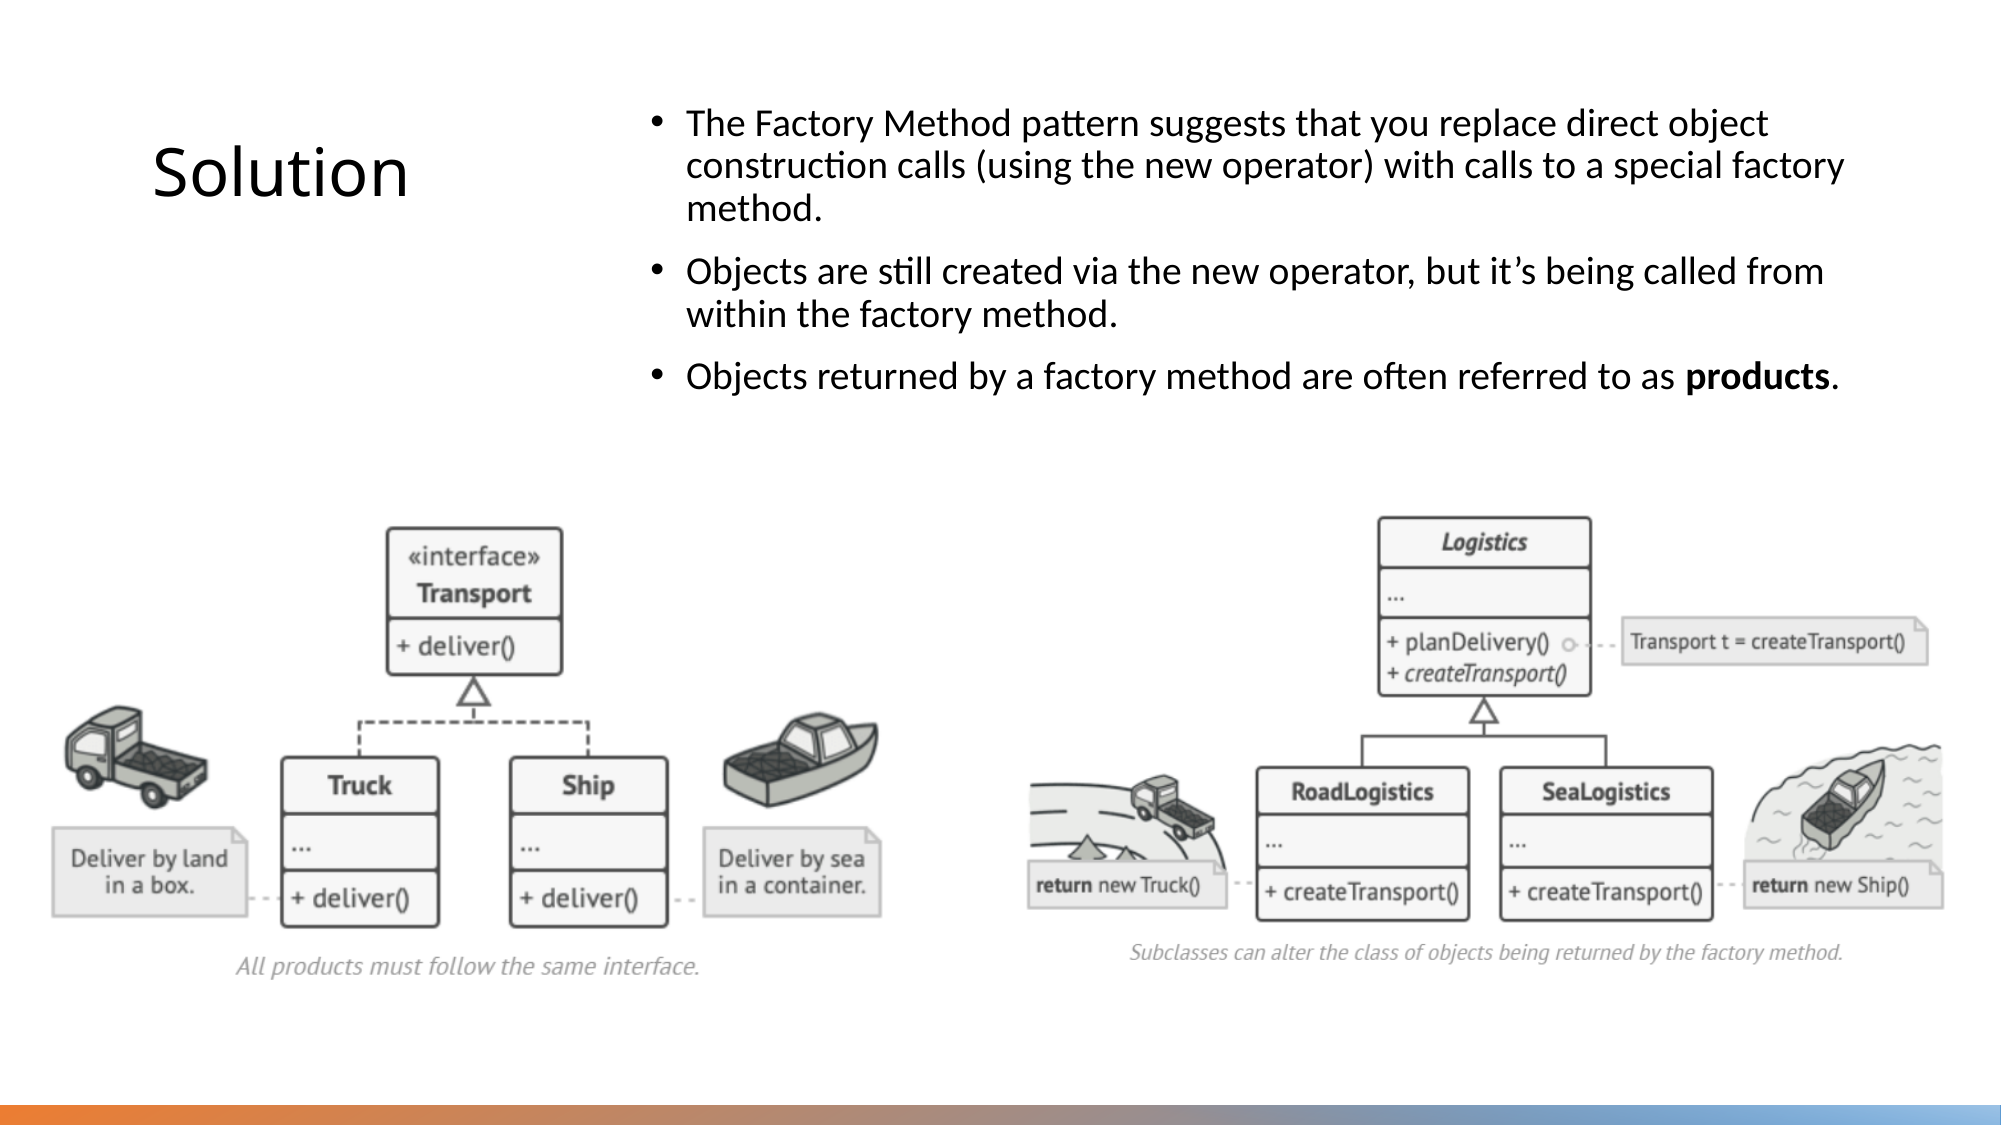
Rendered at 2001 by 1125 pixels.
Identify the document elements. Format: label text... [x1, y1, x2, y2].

title Solution [137, 131, 743, 469]
picture [37, 497, 903, 1012]
list The Factory Method pattern suggests that you replace direct object construction calls (using the new operator) with calls to a special factory method. Objects are still created via the new operator, but it’s being called from within the factory method. Objects returned by a factory method are often referred to as products. [635, 94, 1863, 441]
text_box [0, 1105, 2000, 1125]
picture [999, 468, 1980, 977]
